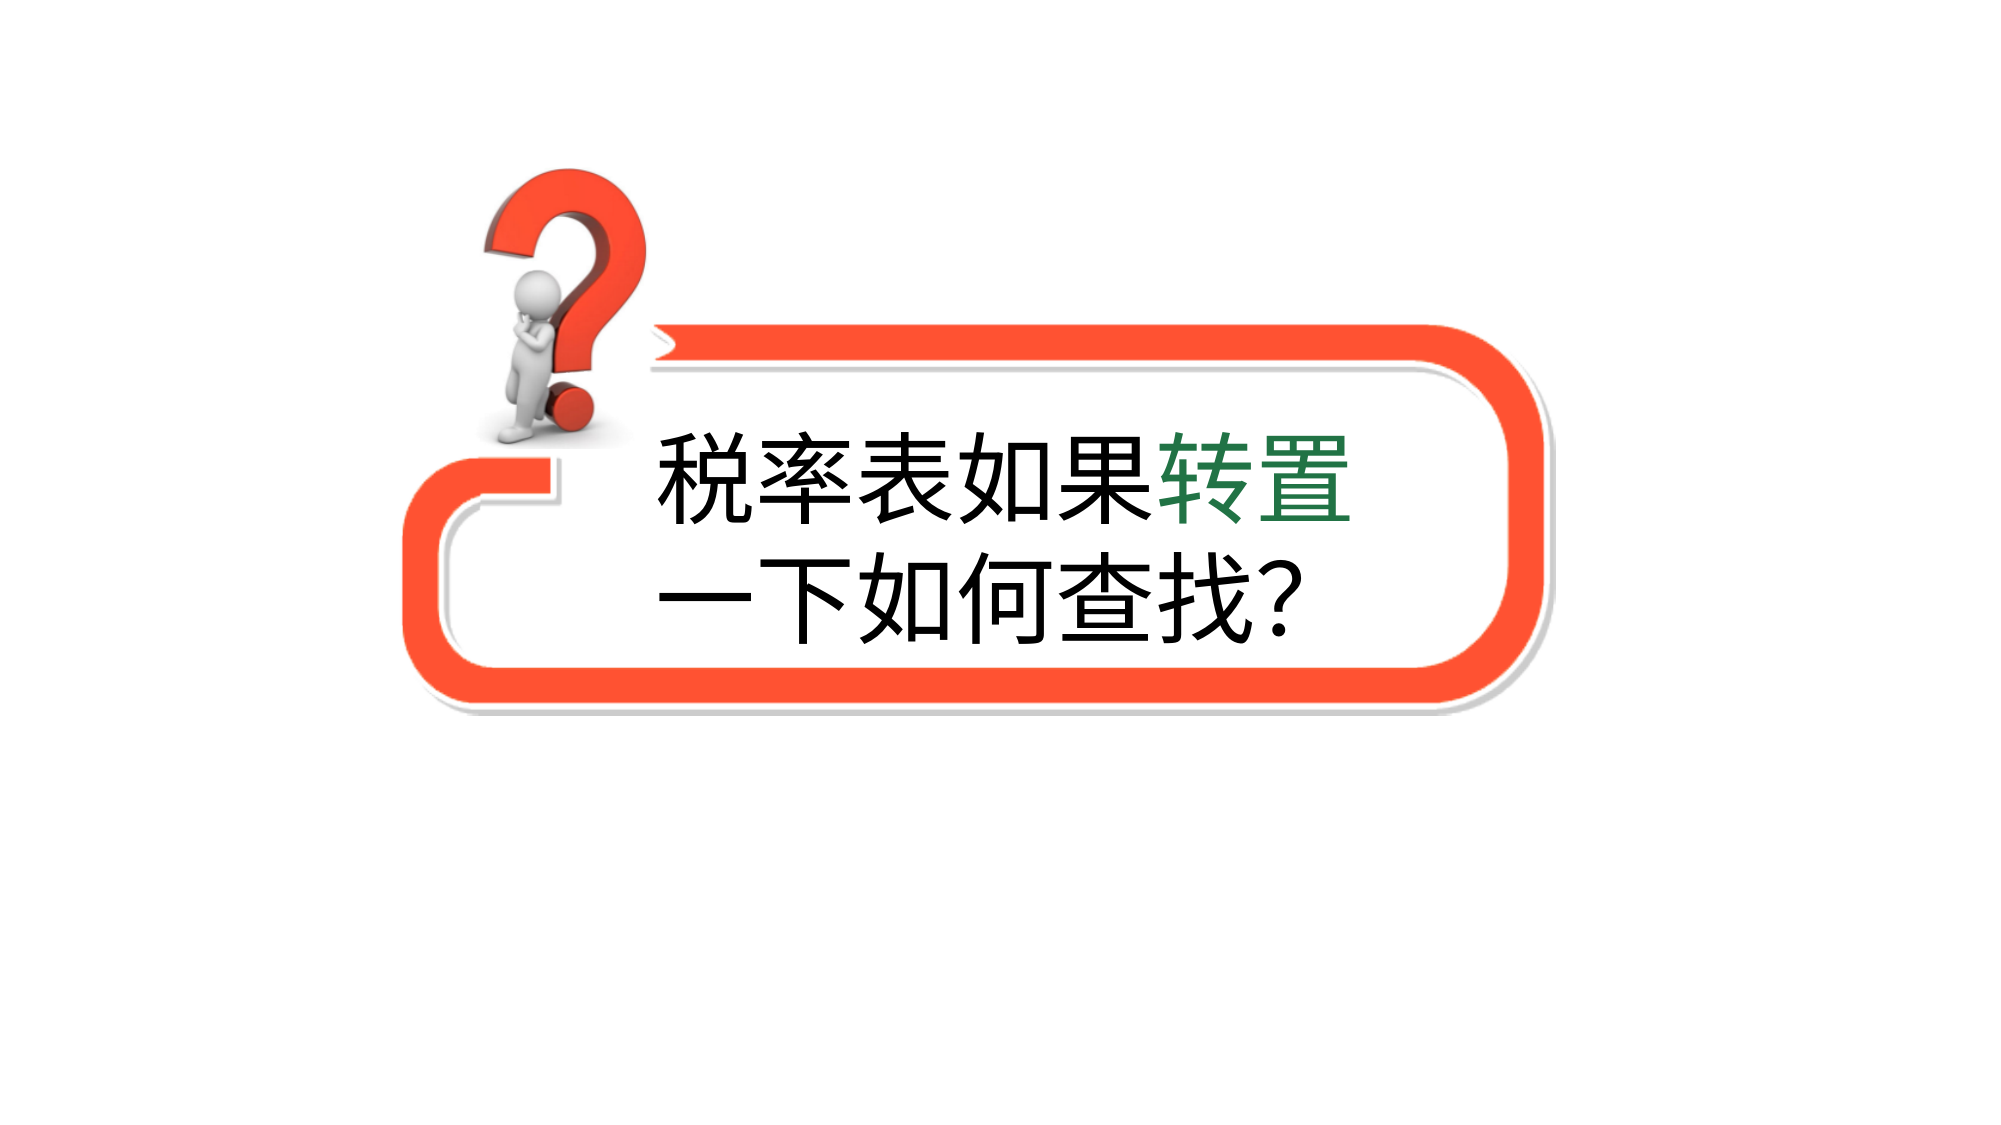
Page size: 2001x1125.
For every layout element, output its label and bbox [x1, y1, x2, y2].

picture [397, 167, 1556, 717]
